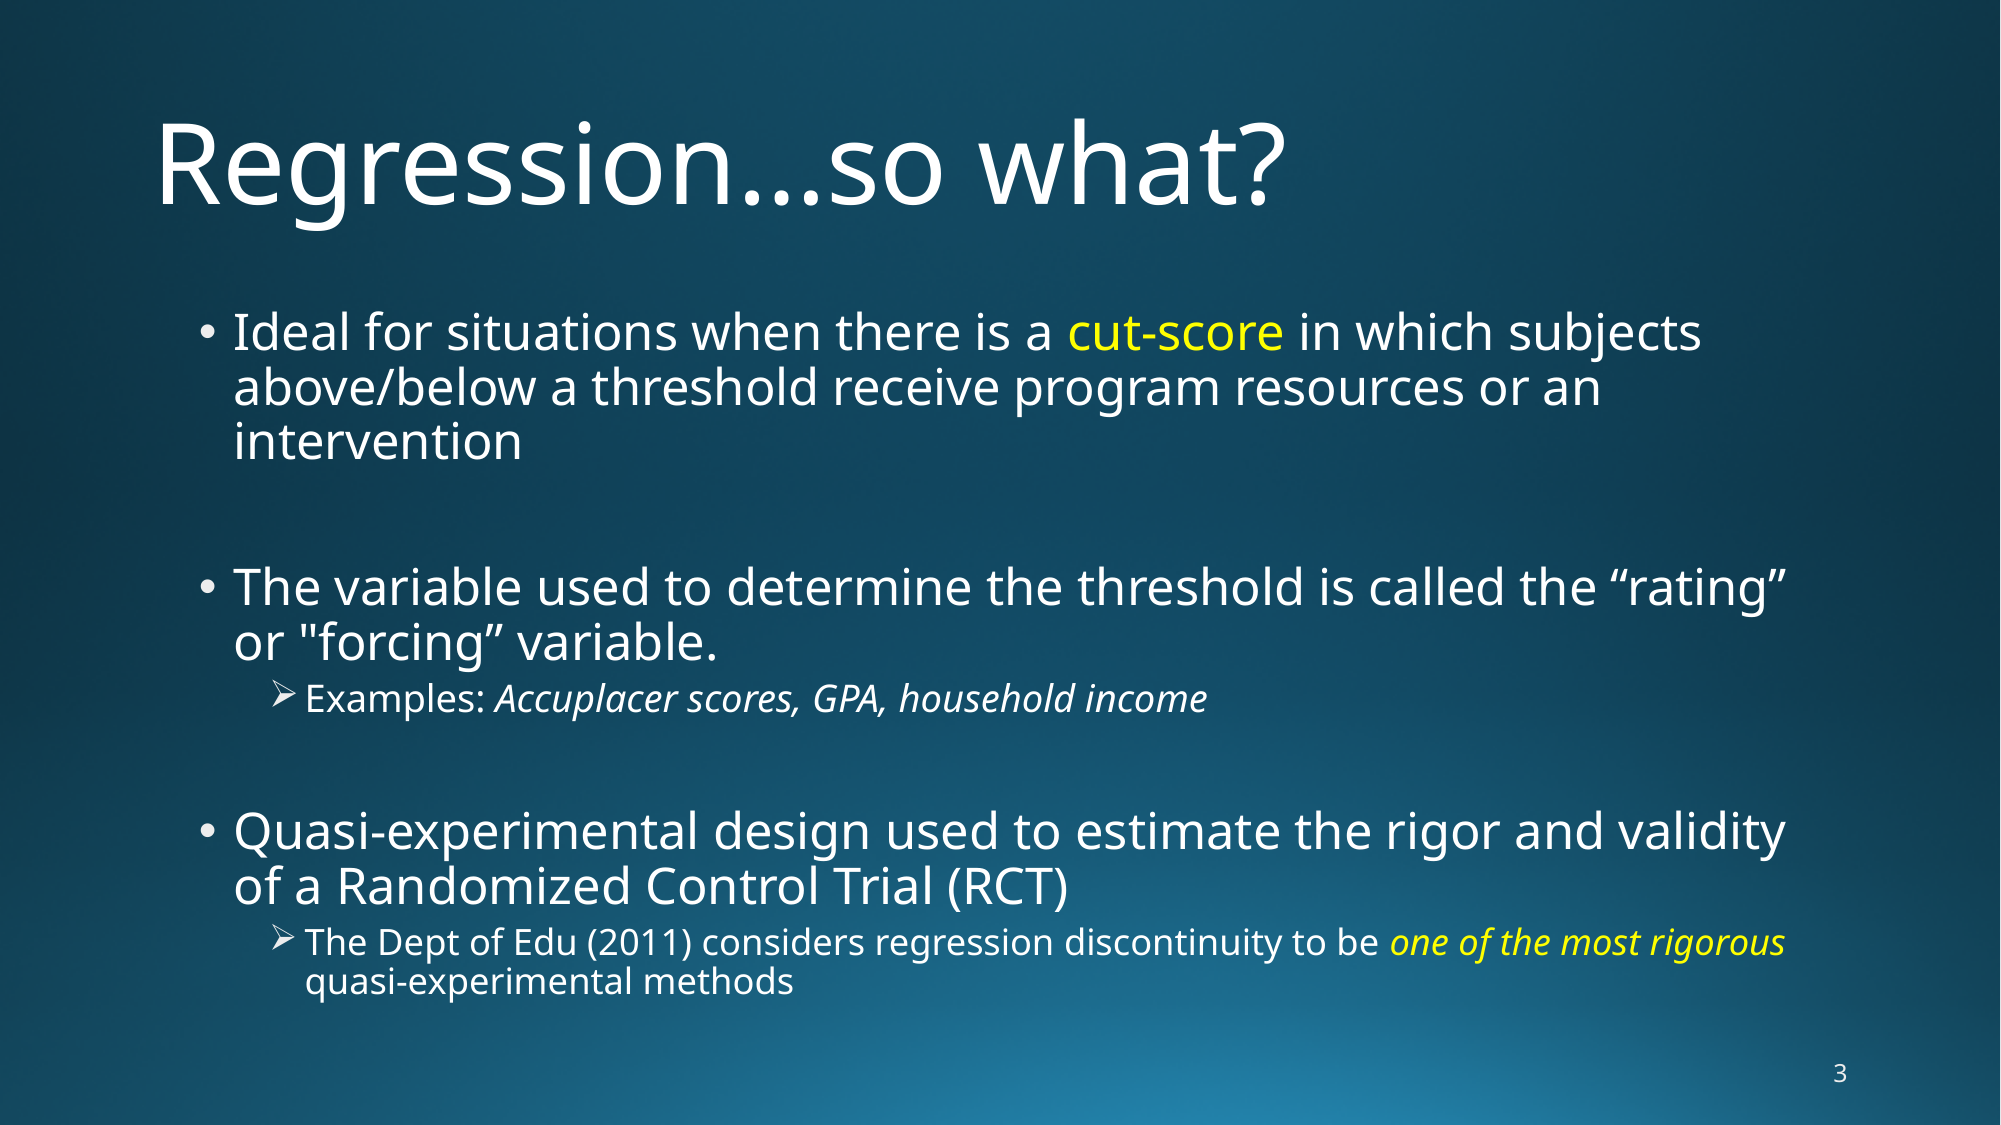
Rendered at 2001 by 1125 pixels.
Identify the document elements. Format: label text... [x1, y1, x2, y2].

picture [0, 0, 2001, 1125]
slide_number 3 [1412, 1042, 1863, 1103]
list Ideal for situations when there is a cut-score in which subjects above/below a threshold receive program resources or an intervention The variable used to determine the threshold is called the “rating” or "forcing” variable. Examples: Accuplacer scores, GPA, household income Quasi-experimental design used to estimate the rigor and validity of a Randomized Control Trial (RCT) The Dept of Edu (2011) considers regression discontinuity to be one of the most rigorous quasi-experimental methods [183, 299, 1863, 1014]
title Regression…so what? [137, 59, 1863, 278]
